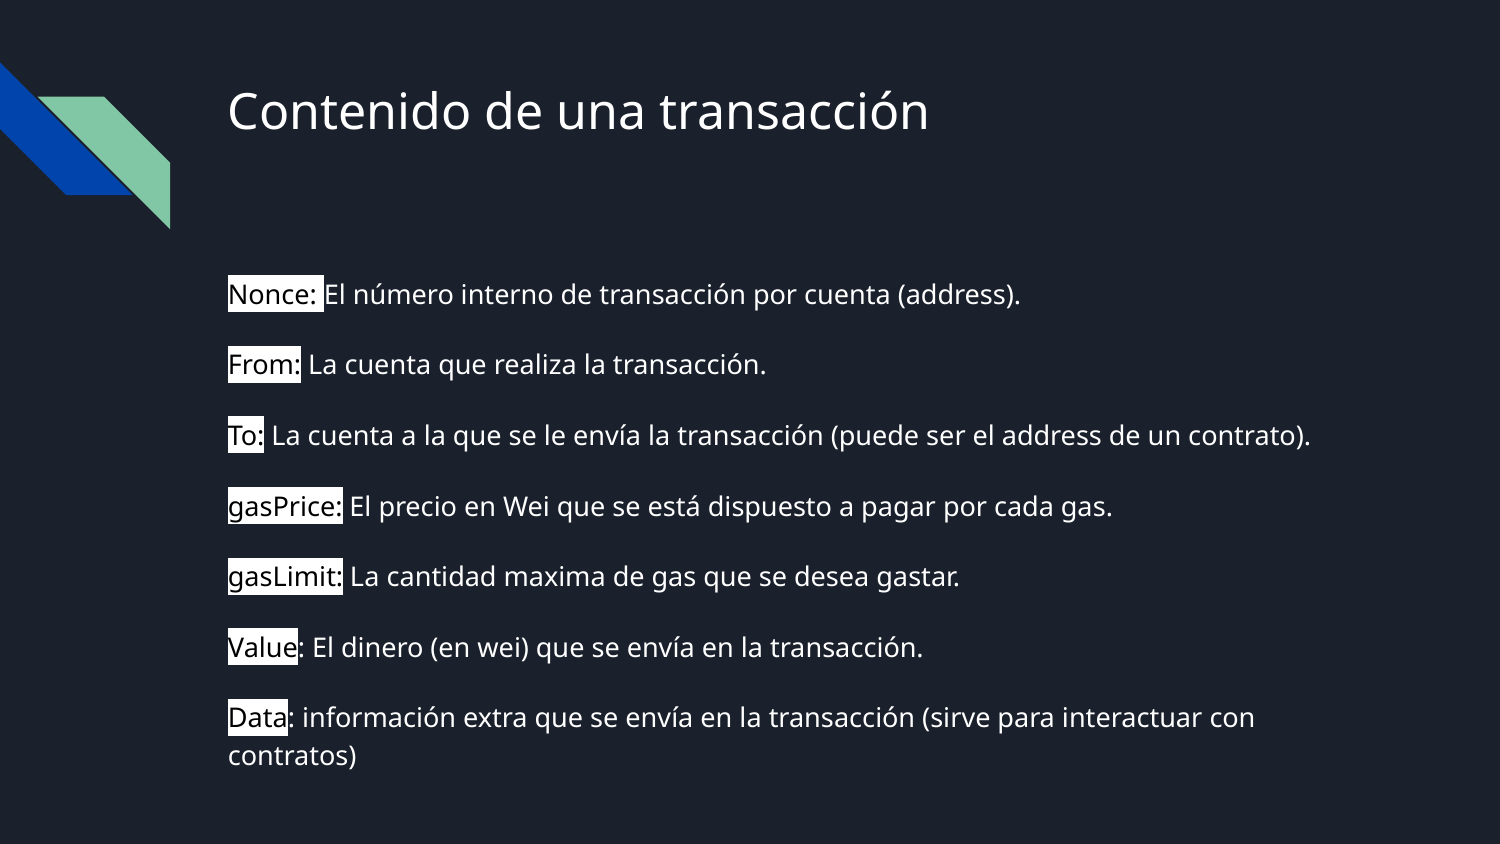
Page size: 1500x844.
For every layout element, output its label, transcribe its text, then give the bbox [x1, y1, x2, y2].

list Nonce: El número interno de transacción por cuenta (address). From: La cuenta que realiza la transacción. To: La cuenta a la que se le envía la transacción (puede ser el address de un contrato). gasPrice: El precio en Wei que se está dispuesto a pagar por cada gas. gasLimit: La cantidad maxima de gas que se desea gastar. Value: El dinero (en wei) que se envía en la transacción. Data: información extra que se envía en la transacción (sirve para interactuar con contratos) [212, 257, 1368, 735]
title Contenido de una transacción [212, 64, 1368, 215]
